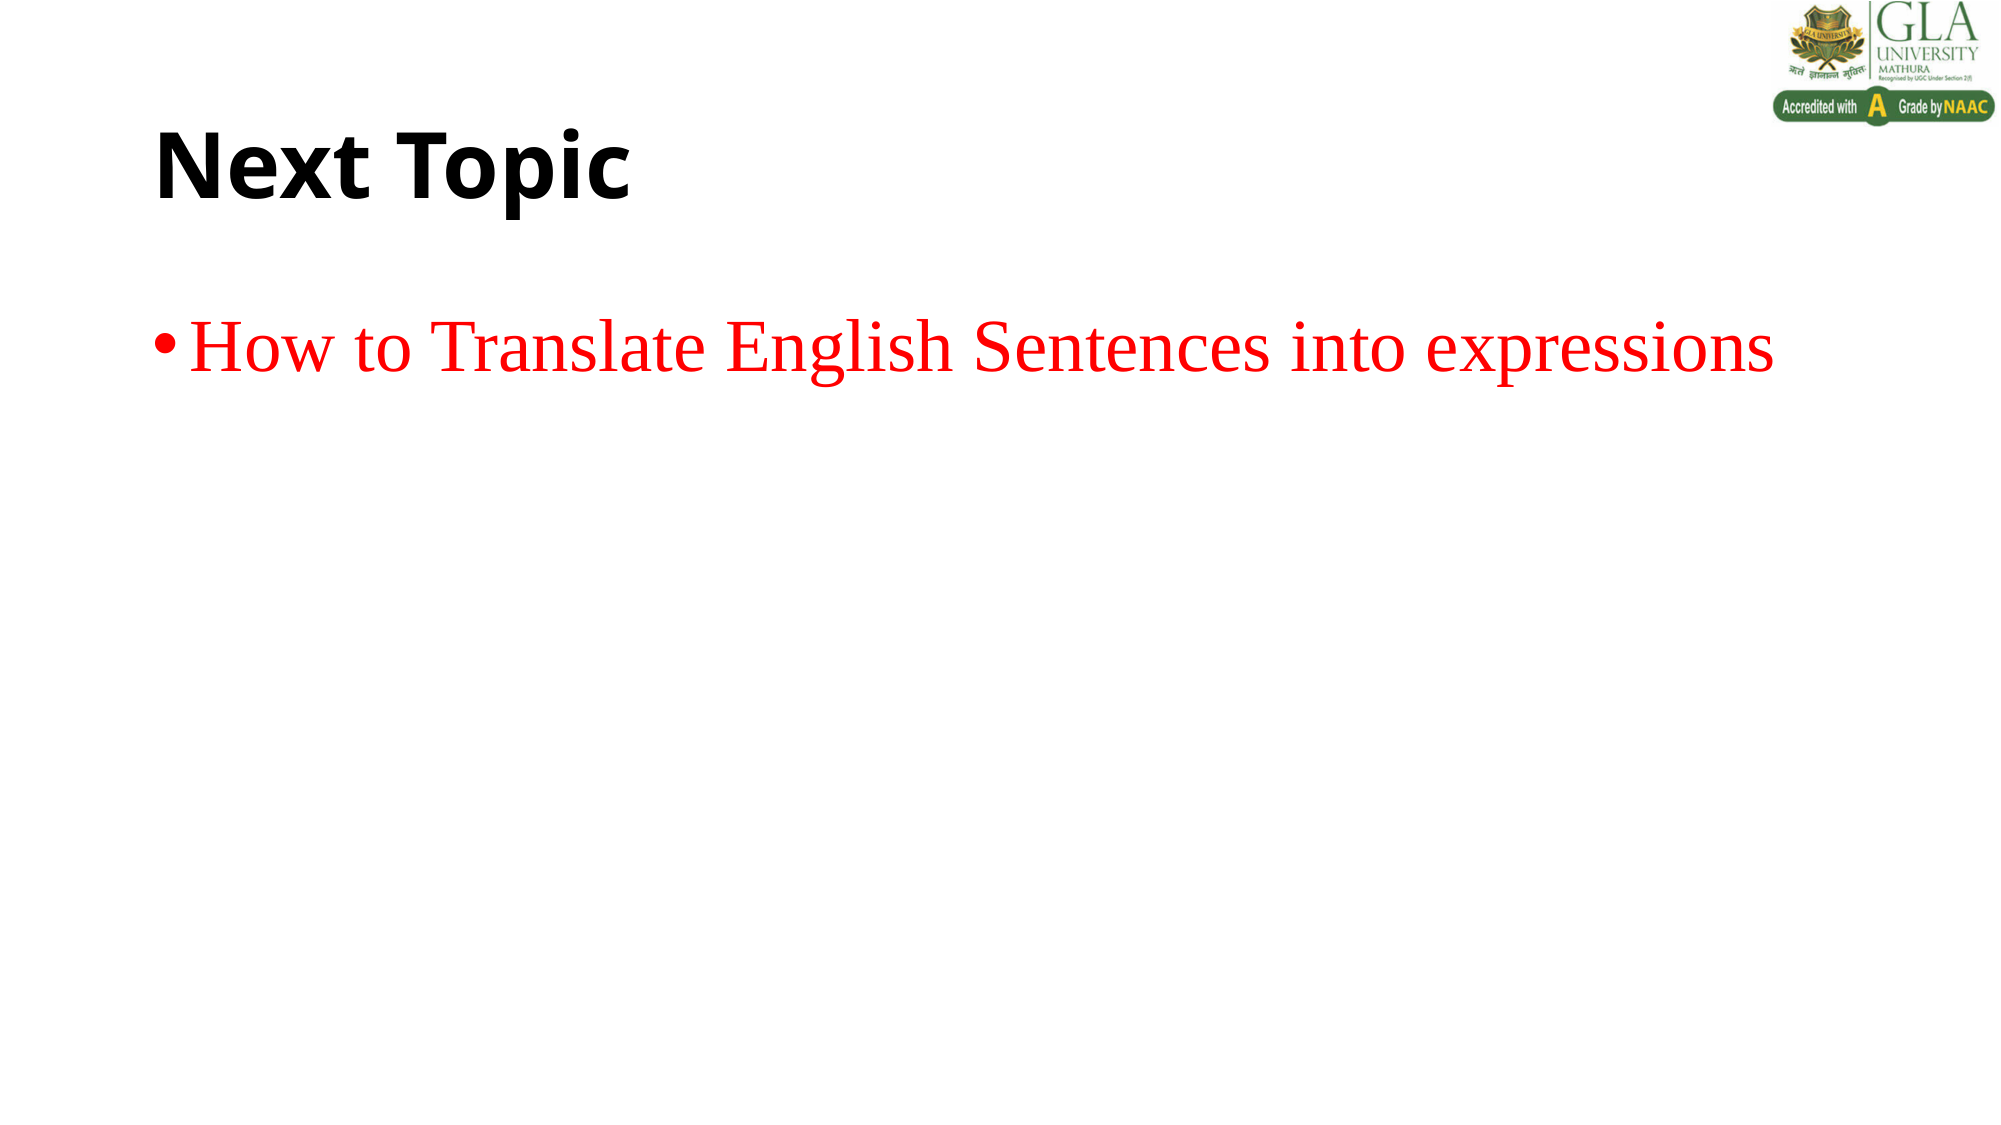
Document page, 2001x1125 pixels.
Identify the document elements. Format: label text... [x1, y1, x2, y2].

list How to Translate English Sentences into expressions [137, 299, 1863, 1014]
picture [1771, 1, 1999, 127]
title Next Topic [137, 59, 1863, 278]
